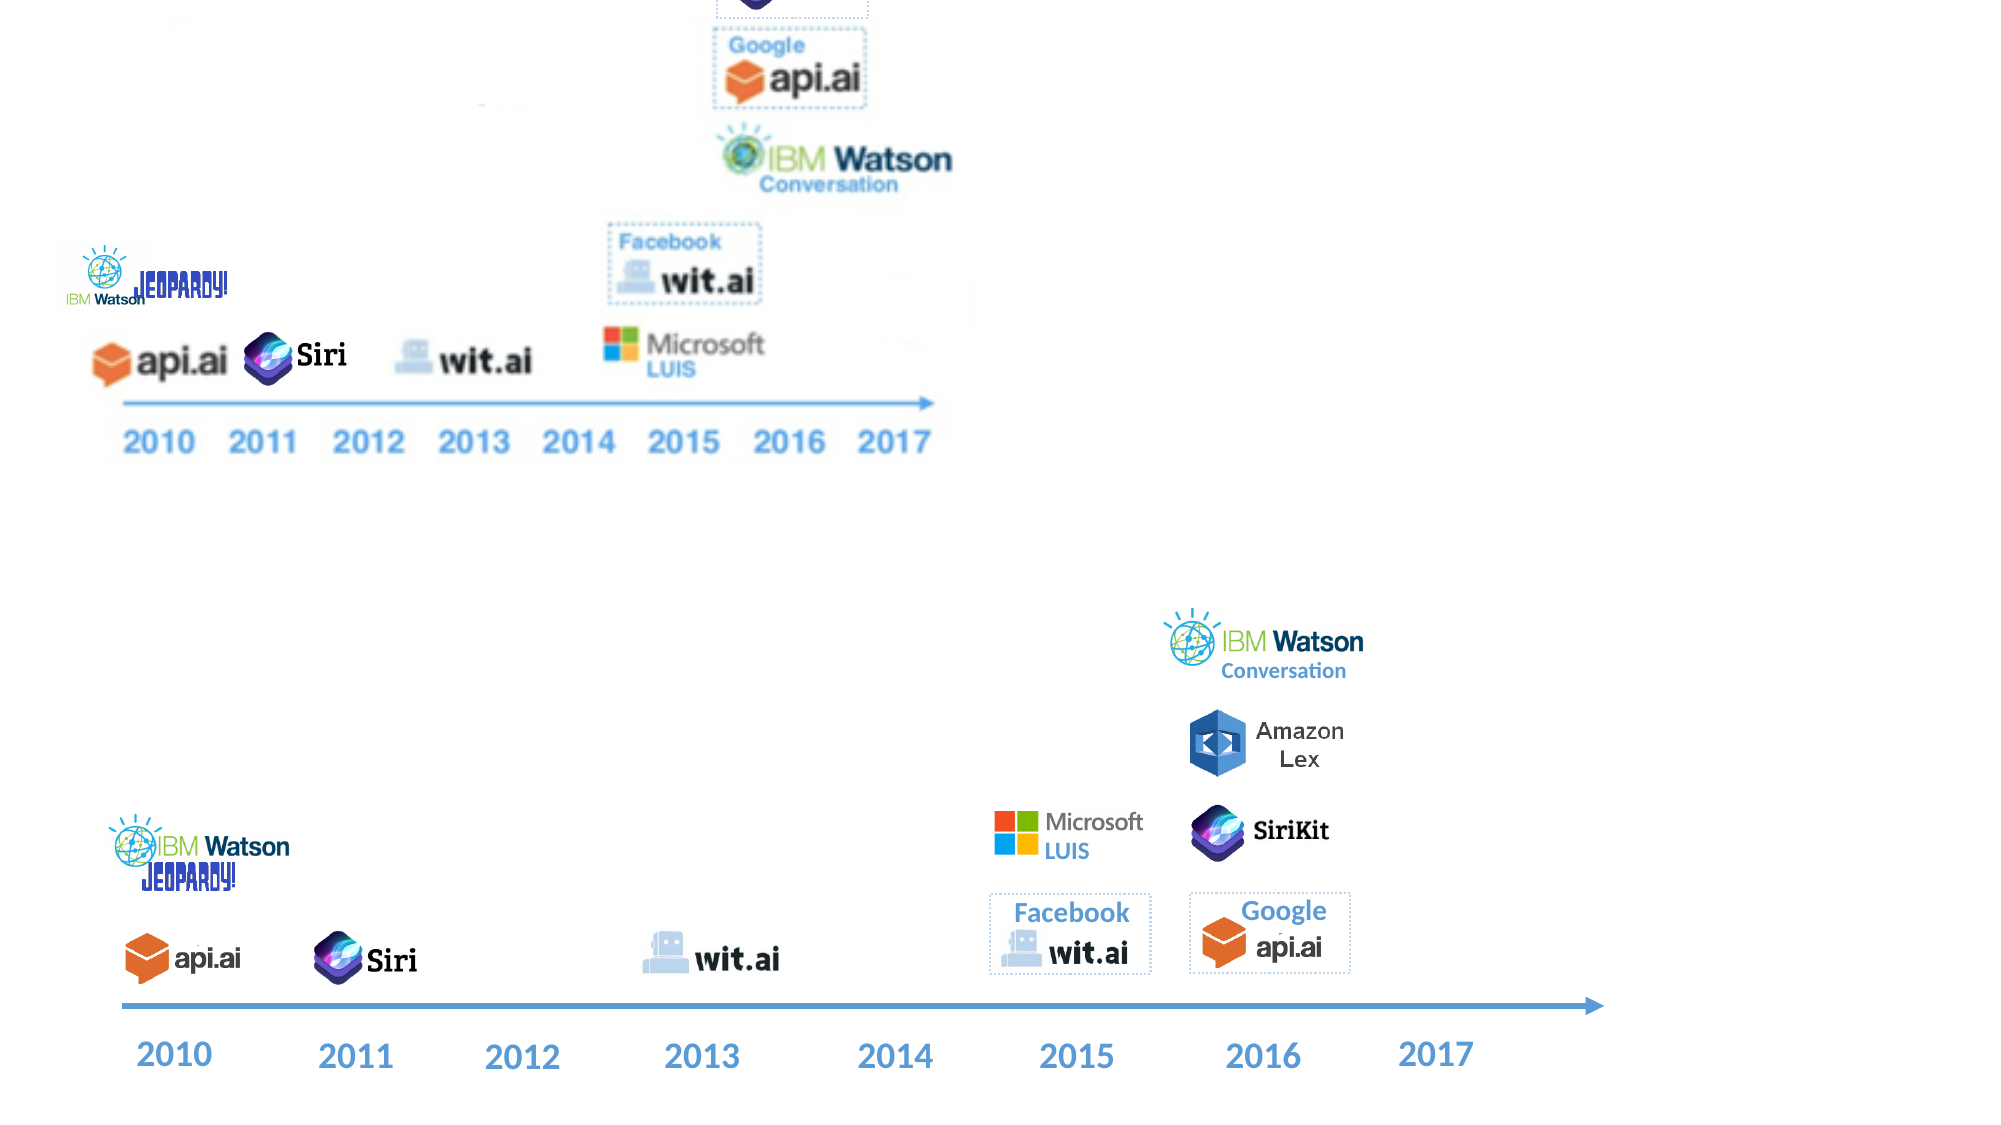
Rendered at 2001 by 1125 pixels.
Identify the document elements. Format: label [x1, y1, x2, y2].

text_box [58, 0, 1004, 497]
text_box [107, 607, 1605, 1085]
